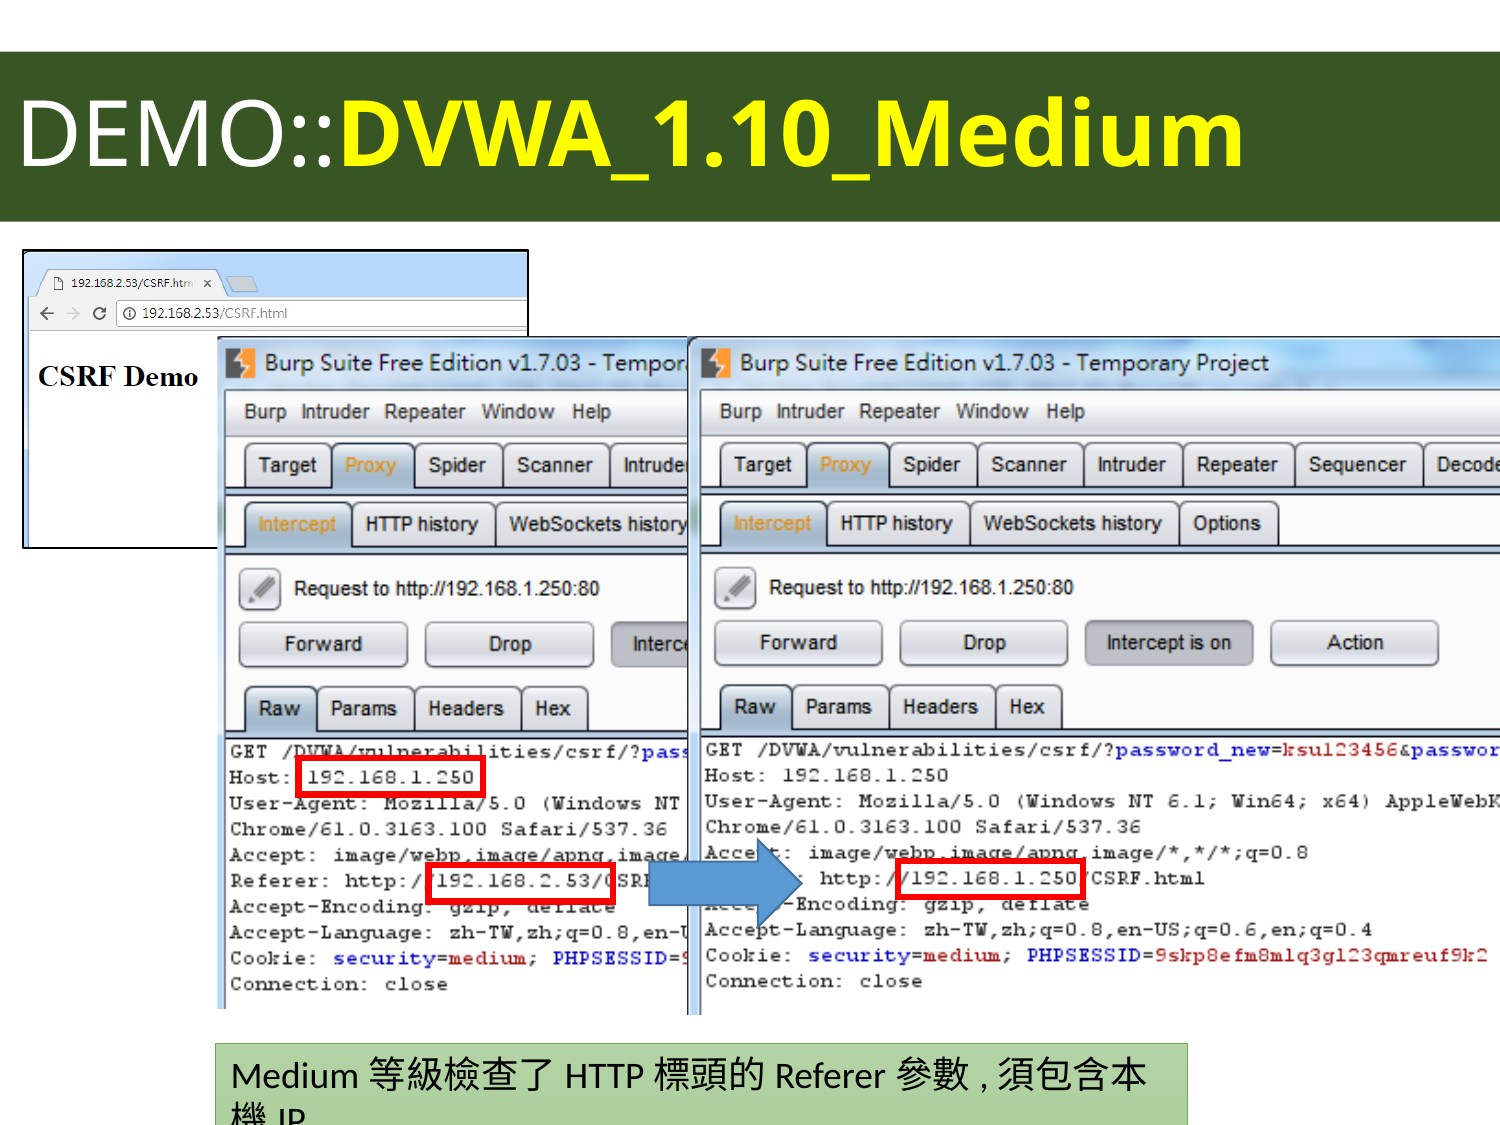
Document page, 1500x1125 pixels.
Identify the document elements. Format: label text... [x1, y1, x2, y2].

text_box Medium等級檢查了HTTP標頭的Referer參數,須包含本機IP [215, 1043, 1188, 1125]
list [24, 250, 528, 547]
picture [217, 336, 1500, 1015]
text_box DEMO::DVWA_1.10_Medium [0, 51, 1500, 222]
